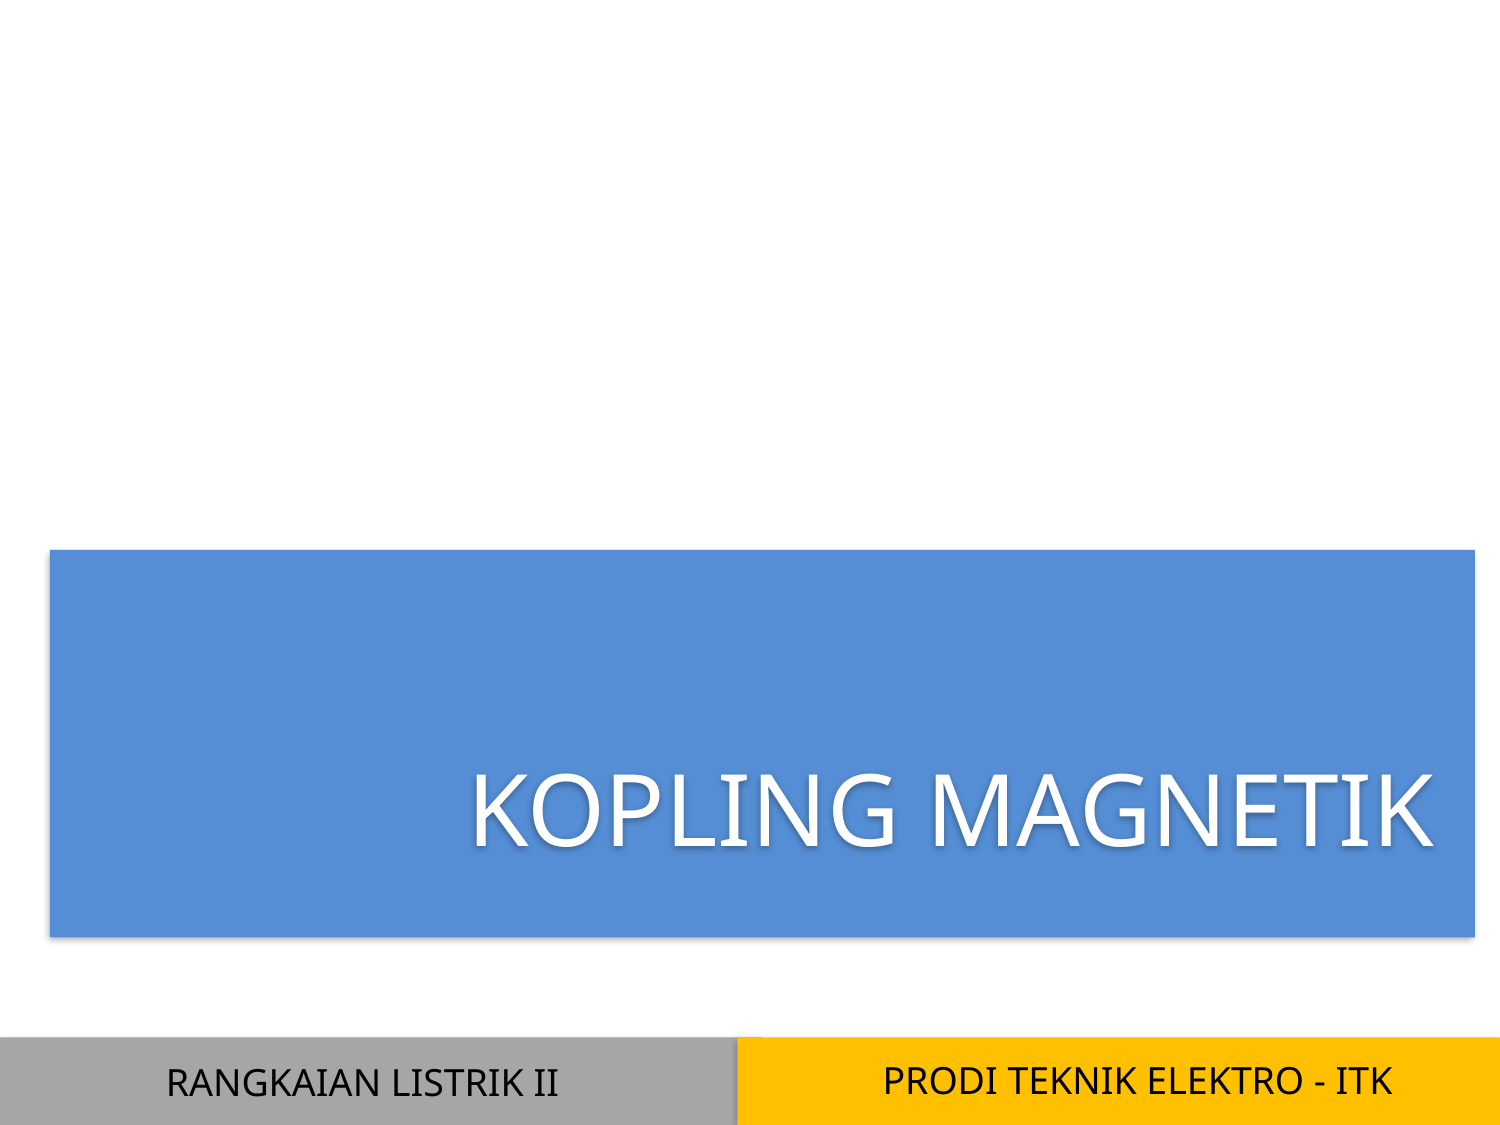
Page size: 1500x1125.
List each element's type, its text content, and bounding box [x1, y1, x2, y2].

text_box PRODI TEKNIK ELEKTRO - ITK [774, 1049, 1500, 1110]
text_box [48, 548, 1477, 939]
text_box KOPLING MAGNETIK [75, 739, 1450, 874]
text_box [0, 1035, 735, 1125]
text_box RANGKAIAN LISTRIK II [0, 1051, 725, 1112]
text_box [735, 1035, 1500, 1125]
